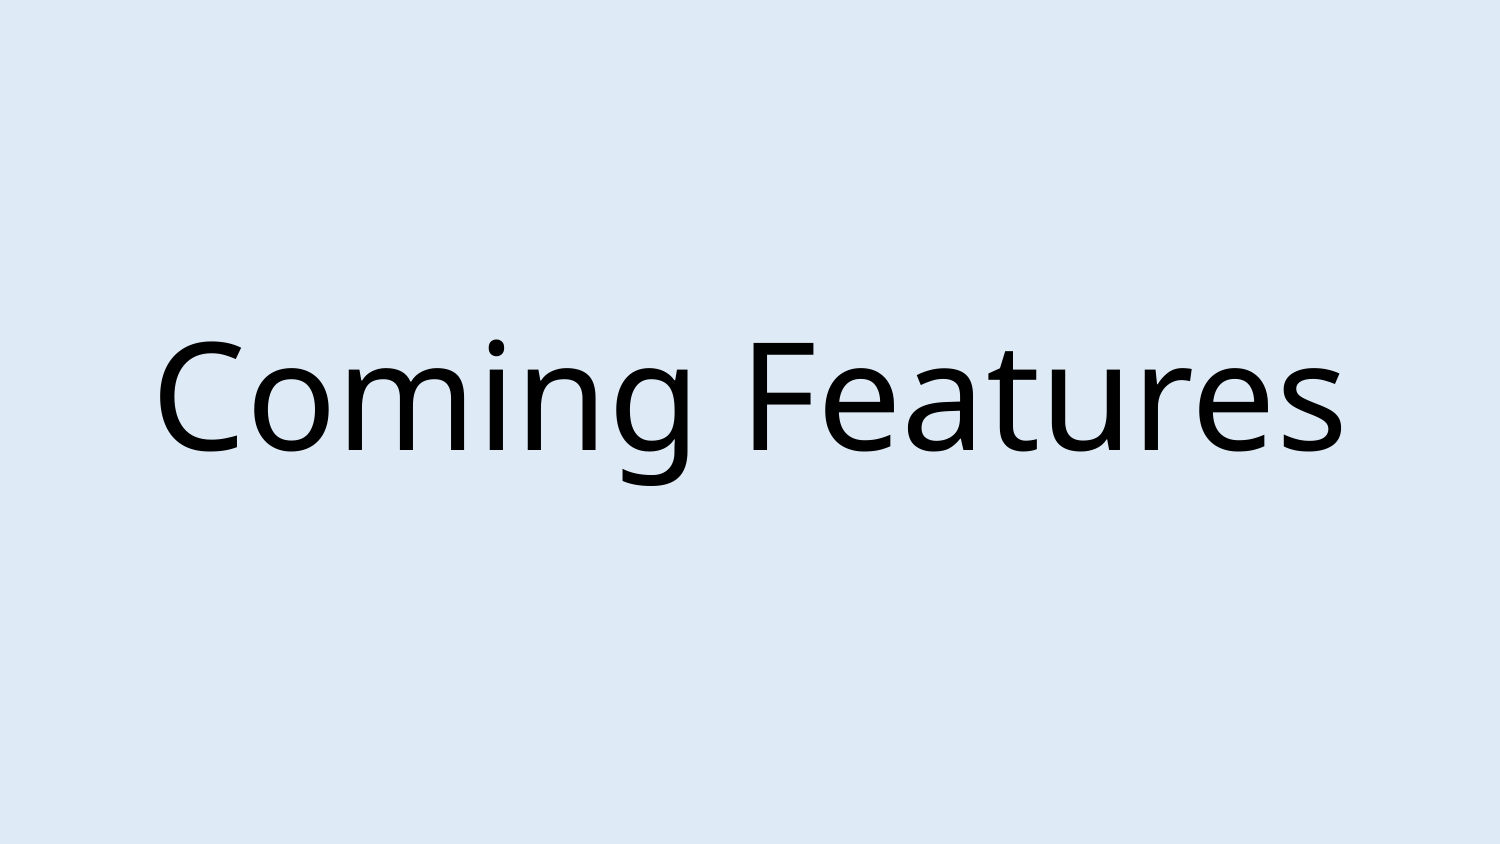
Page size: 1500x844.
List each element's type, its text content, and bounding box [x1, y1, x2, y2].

text_box Coming Features [0, 293, 1500, 488]
